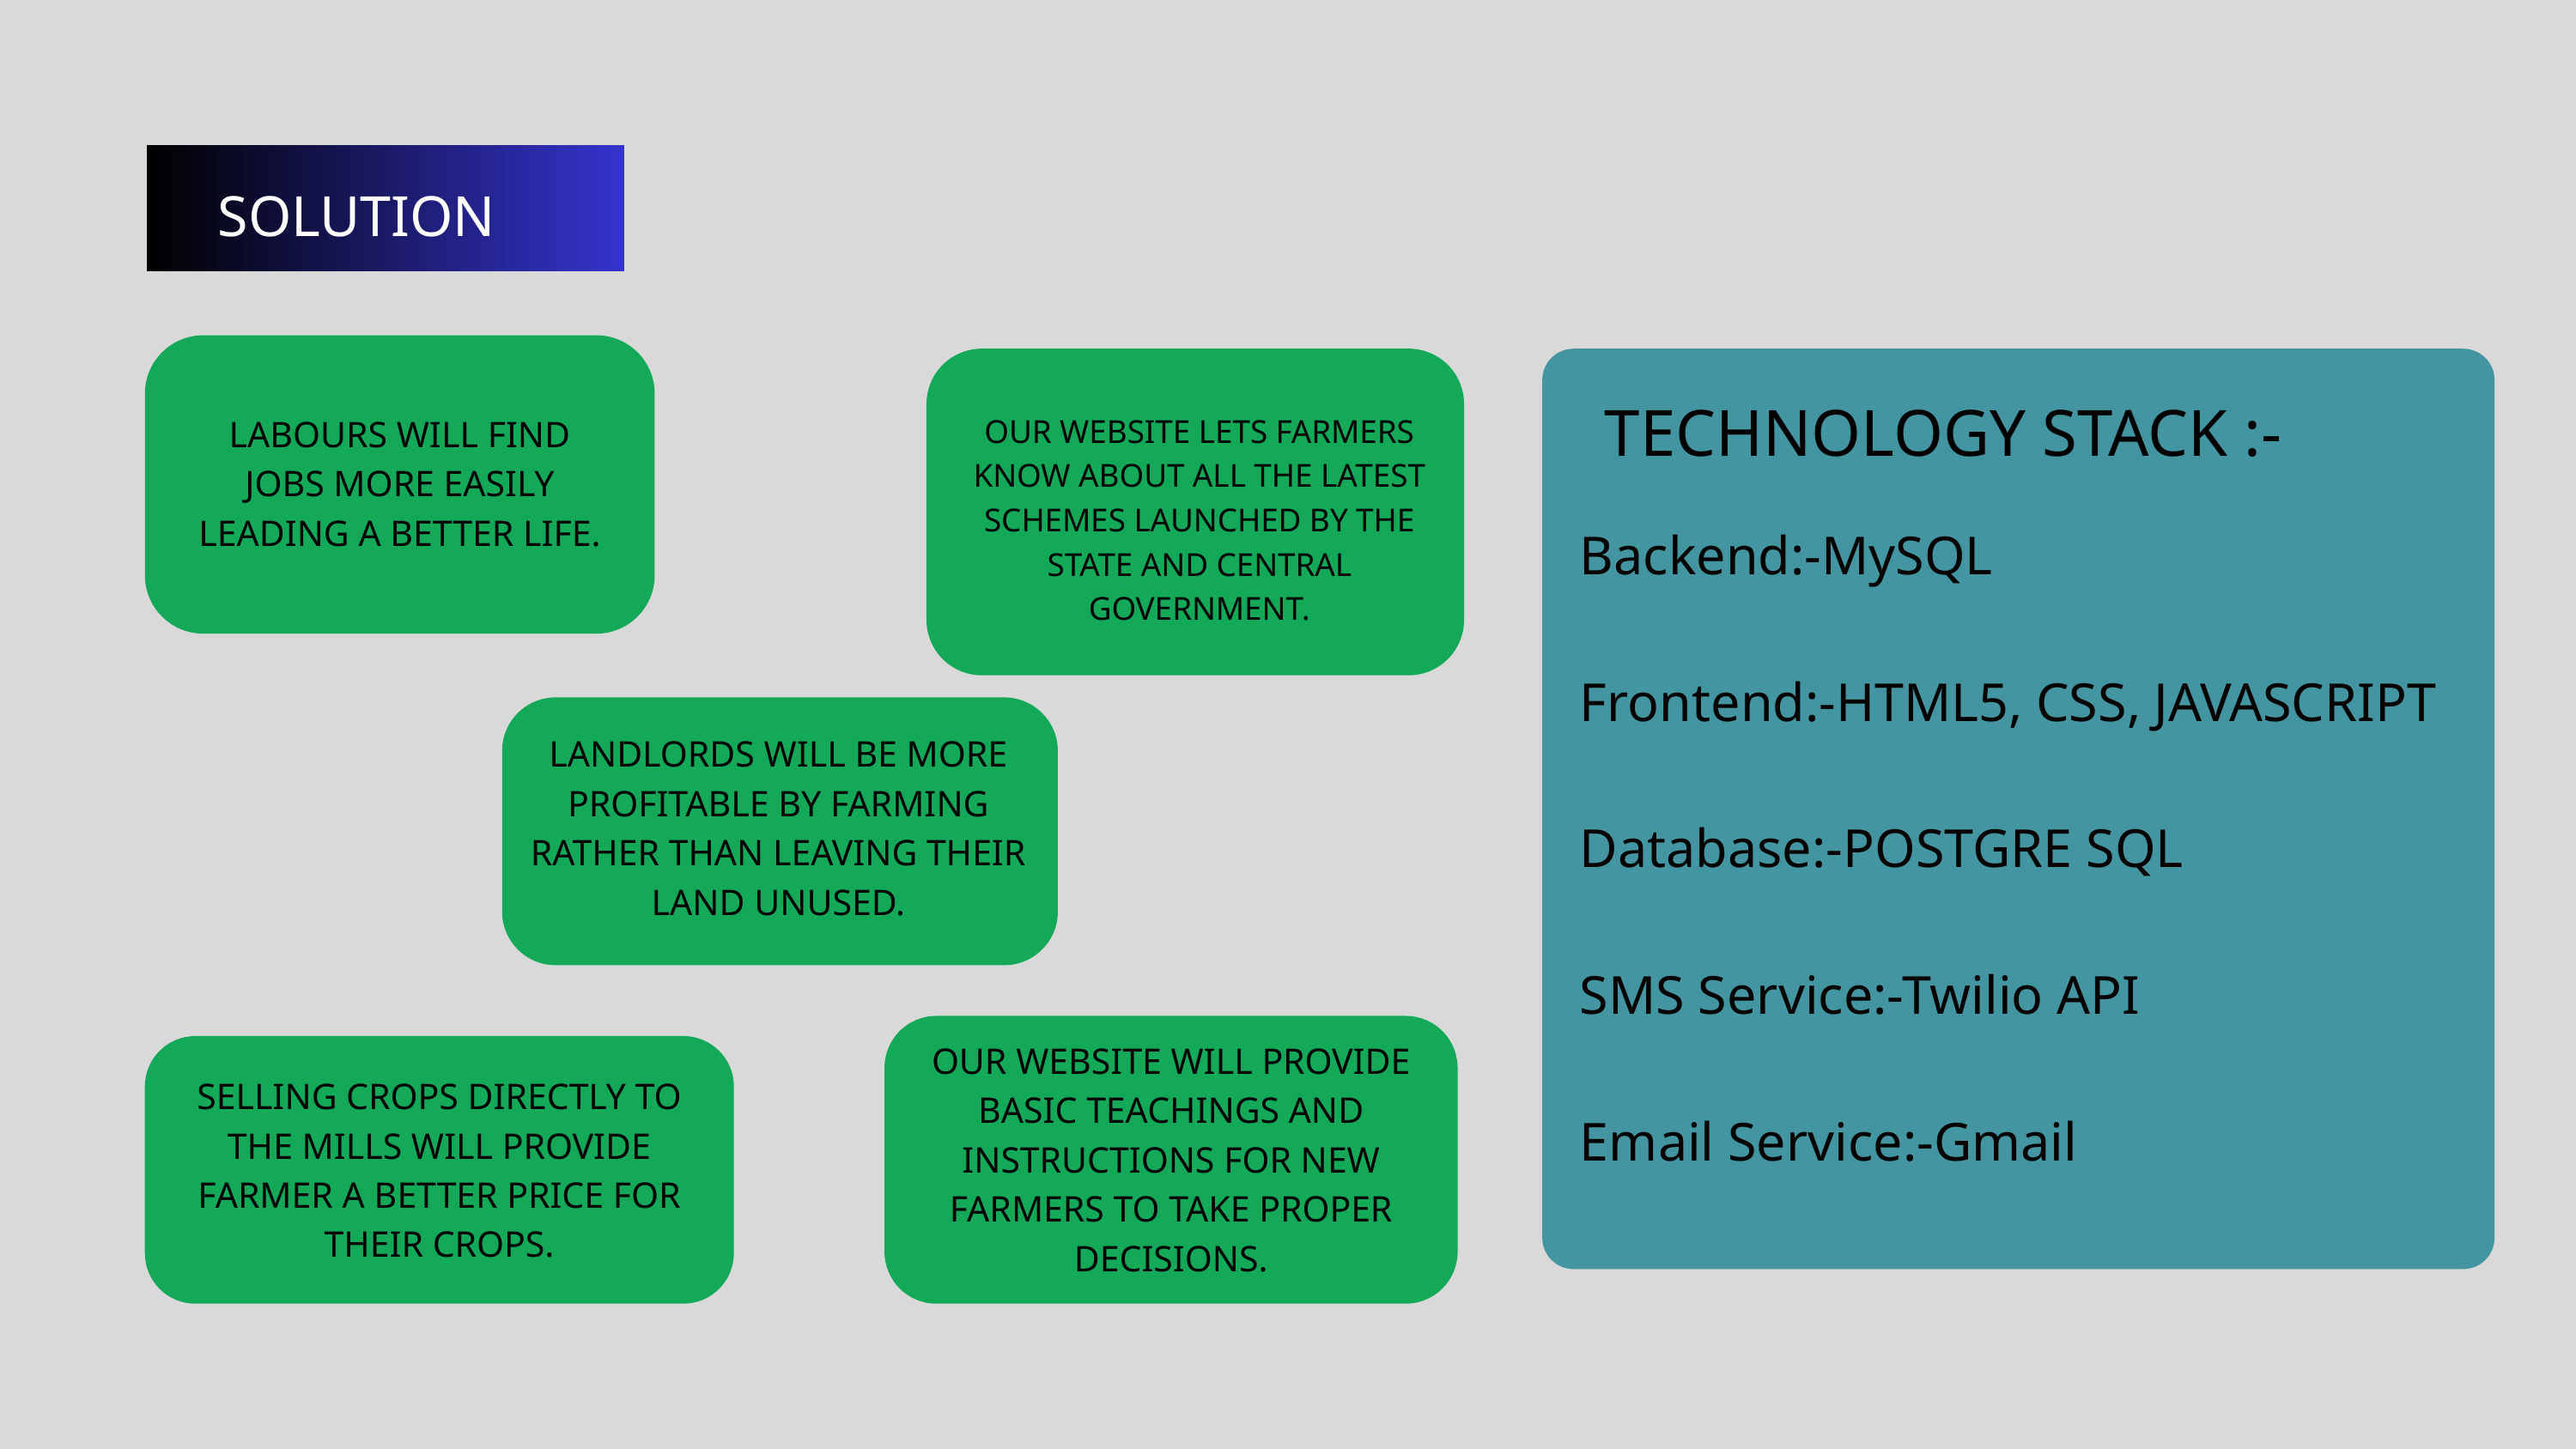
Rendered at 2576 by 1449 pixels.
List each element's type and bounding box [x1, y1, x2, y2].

text_box [501, 697, 1059, 966]
text_box [1541, 348, 2495, 1270]
text_box [884, 1016, 1458, 1304]
text_box [144, 1035, 734, 1304]
text_box [146, 142, 625, 275]
text_box [926, 318, 1465, 784]
text_box [144, 335, 655, 640]
